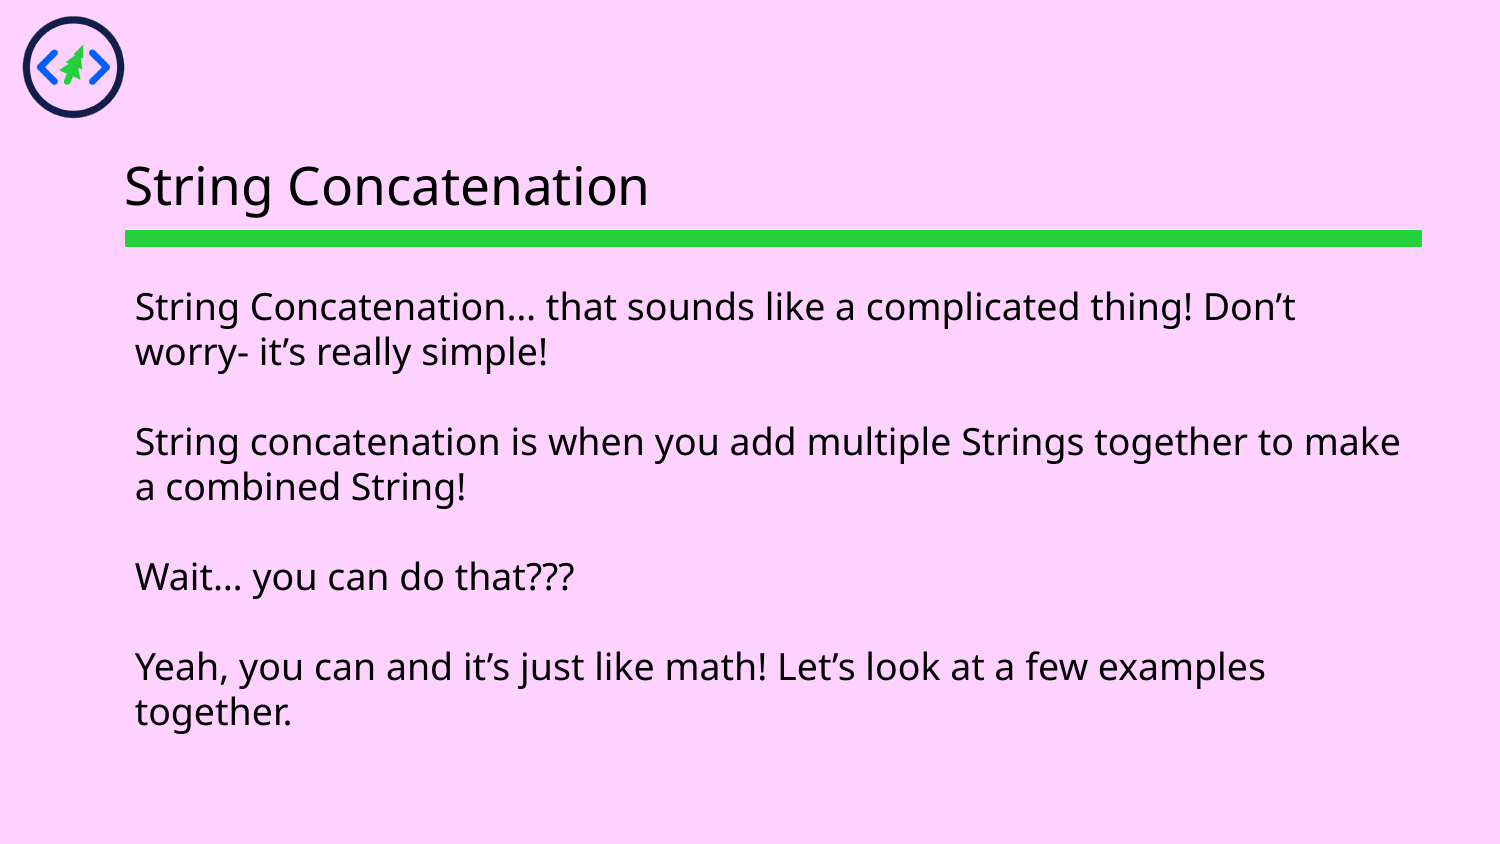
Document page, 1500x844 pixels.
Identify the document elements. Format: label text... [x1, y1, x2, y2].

picture [20, 13, 126, 123]
text_box String Concatenation… that sounds like a complicated thing! Don’t worry- it’s really simple! String concatenation is when you add multiple Strings together to make a combined String! Wait… you can do that??? Yeah, you can and it’s just like math! Let’s look at a few examples together. [119, 267, 1427, 844]
text_box [125, 231, 1422, 247]
title String Concatenation [109, 137, 1433, 232]
